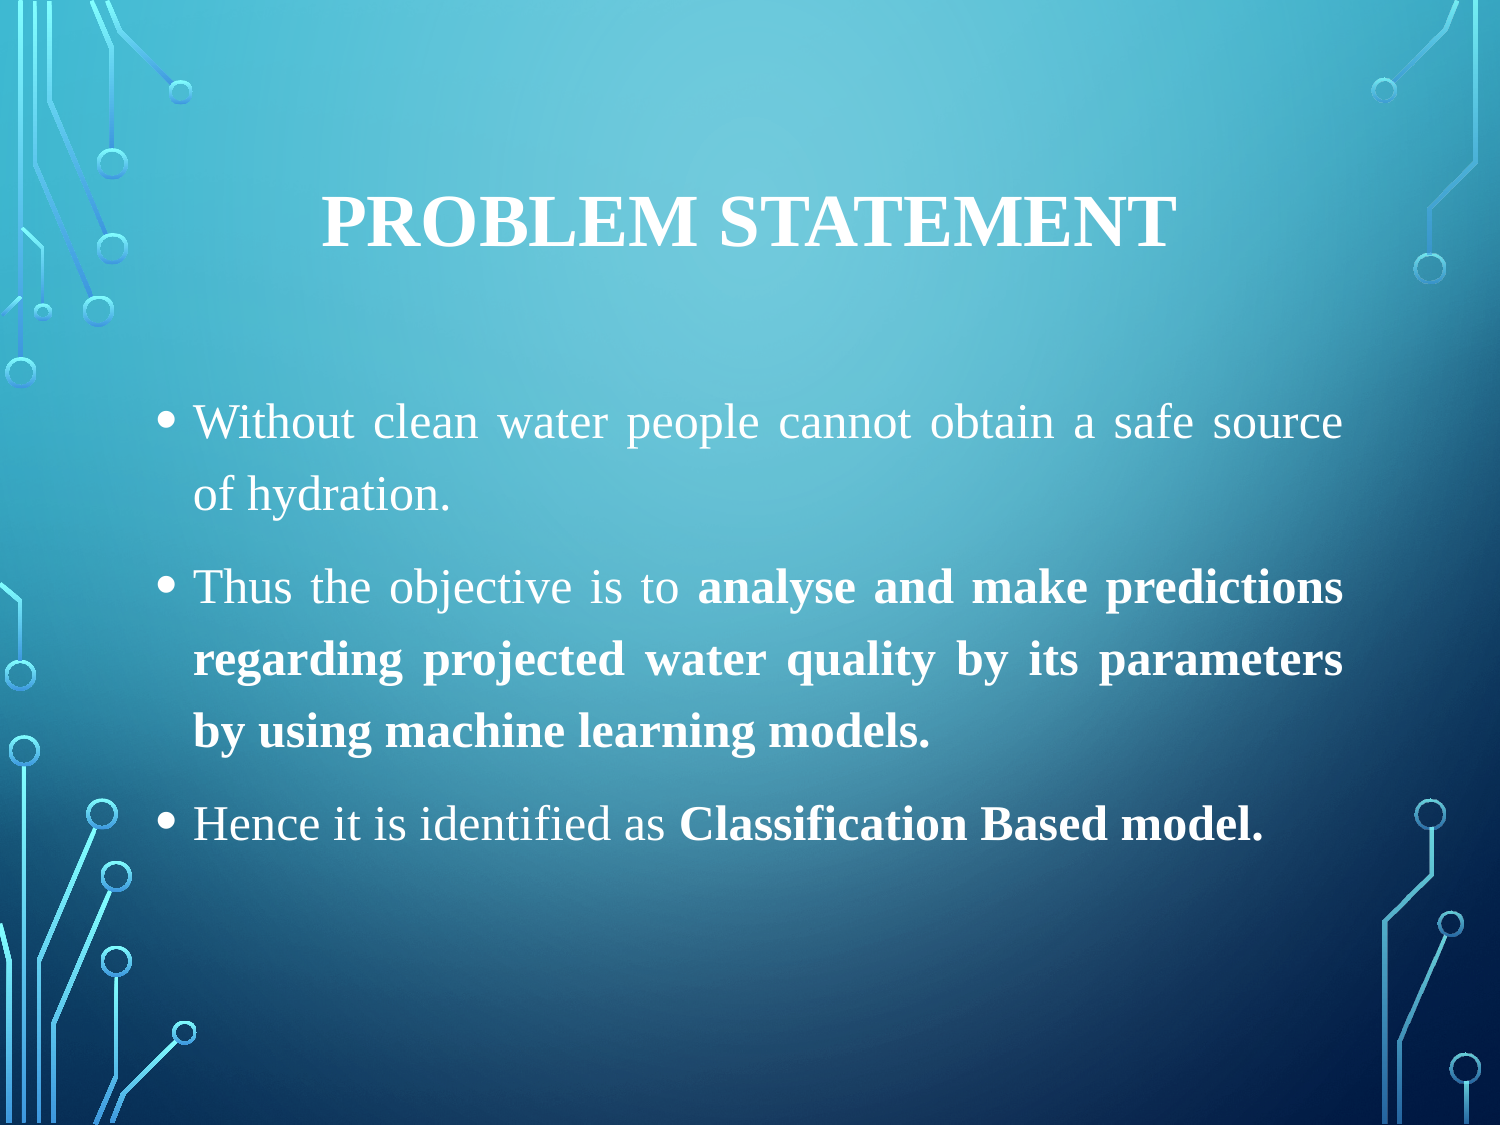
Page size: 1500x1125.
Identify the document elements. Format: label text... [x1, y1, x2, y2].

list Without clean water people cannot obtain a safe source of hydration. Thus the objective is to analyse and make predictions regarding projected water quality by its parameters by using machine learning models. Hence it is identified as Classification Based model. [140, 369, 1360, 950]
title PROBLEM STATEMENT [140, 101, 1360, 344]
